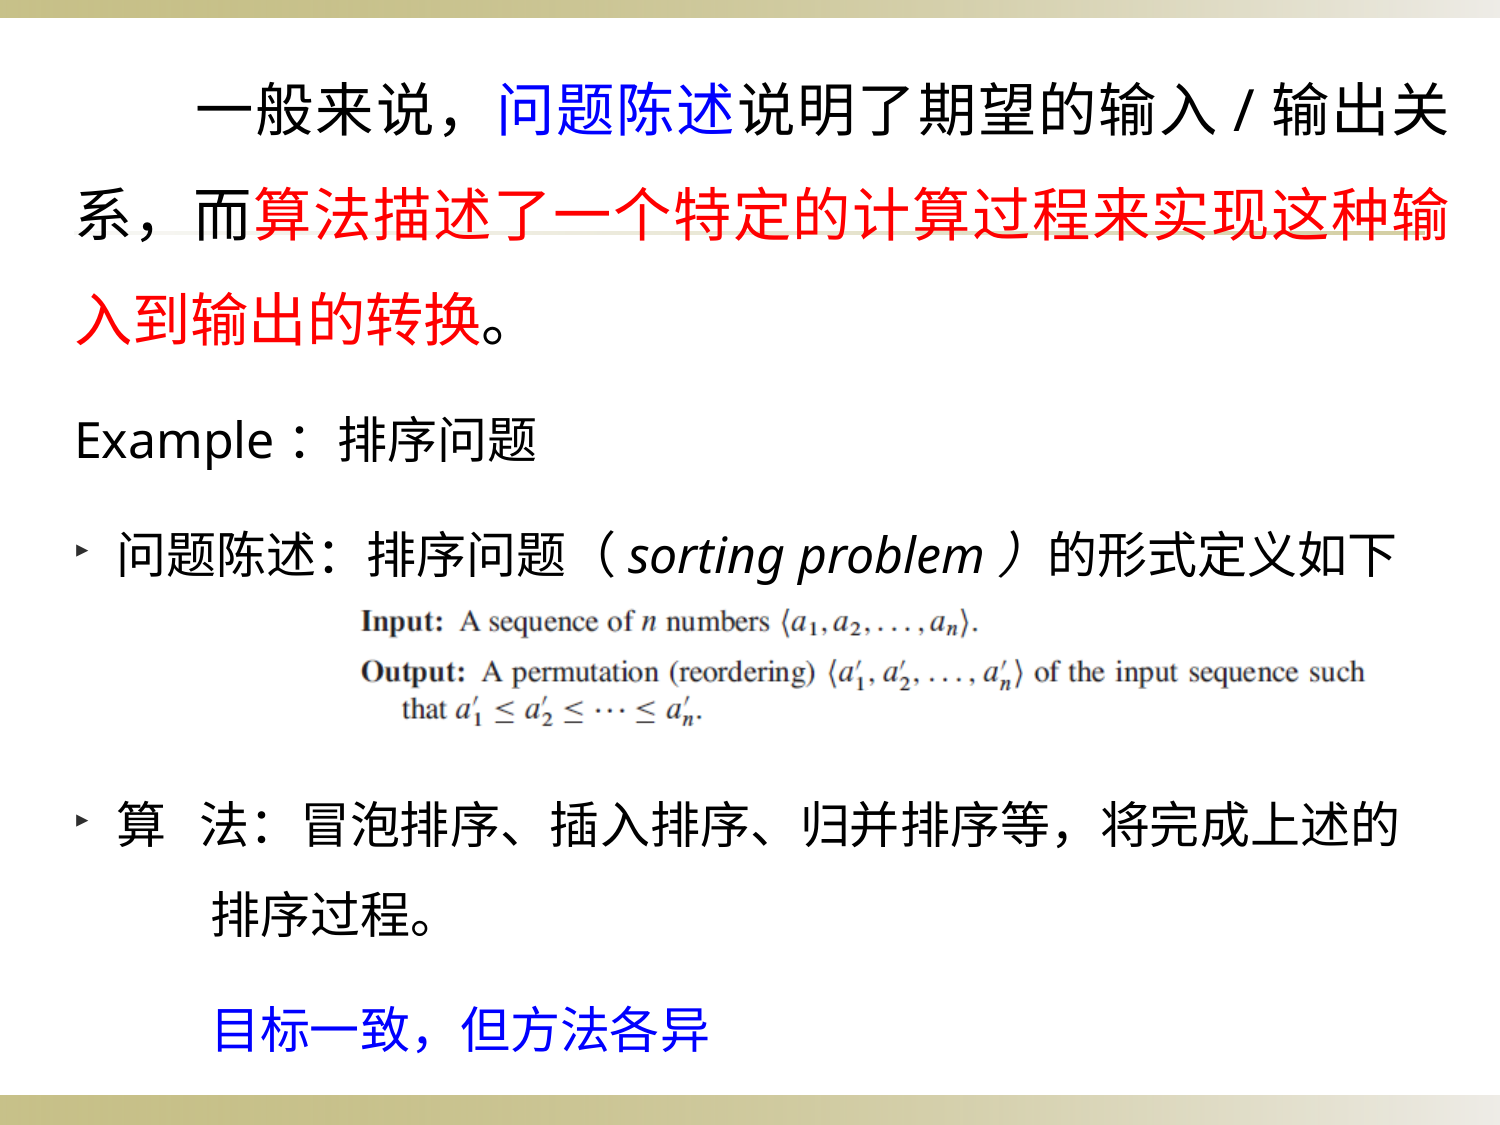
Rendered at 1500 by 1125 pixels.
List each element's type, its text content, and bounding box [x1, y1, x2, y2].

list 一般来说，问题陈述说明了期望的输入/输出关系，而算法描述了一个特定的计算过程来实现这种输入到输出的转换。 Example：排序问题 问题陈述：排序问题（sorting problem）的形式定义如下 算 法：冒泡排序、插入排序、归并排序等，将完成上述的 排序过程。 目标一致，但方法各异 [41, 31, 1465, 993]
picture [335, 597, 1401, 741]
